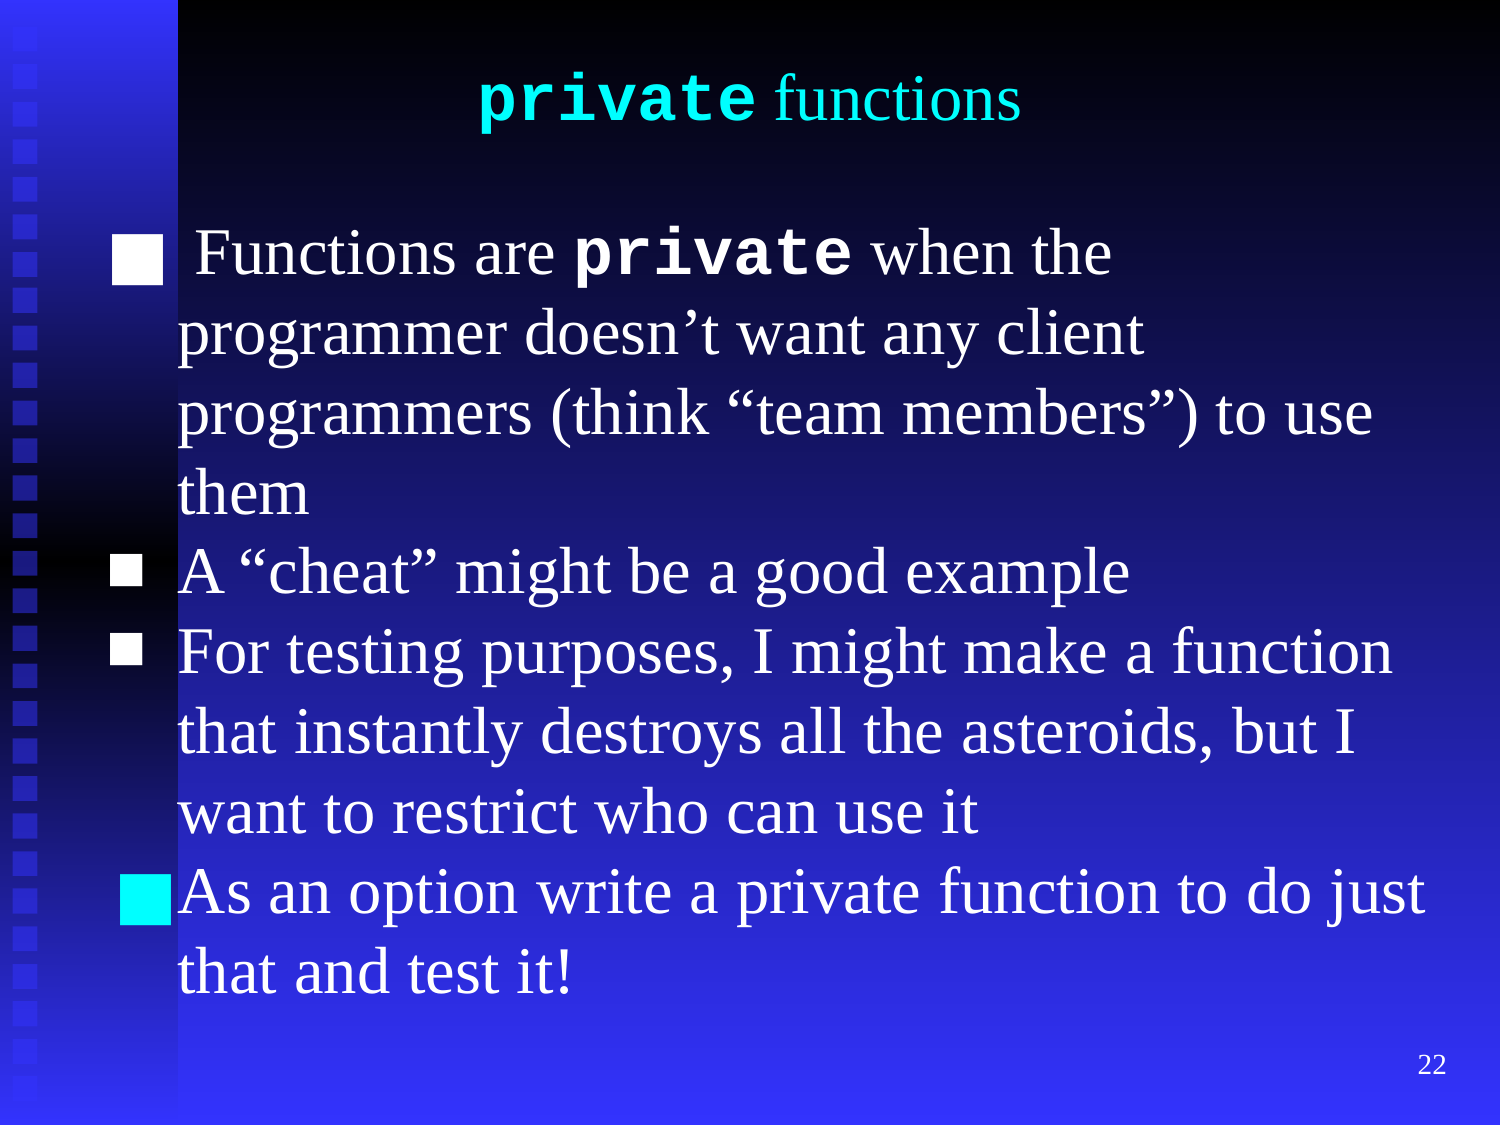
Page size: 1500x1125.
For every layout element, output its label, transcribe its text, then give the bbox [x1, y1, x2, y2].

list Functions are private when the programmer doesn’t want any client programmers (think “team members”) to use them A “cheat” might be a good example For testing purposes, I might make a function that instantly destroys all the asteroids, but I want to restrict who can use it As an option write a private function to do just that and test it! [87, 200, 1475, 1125]
title private functions [37, 0, 1463, 188]
